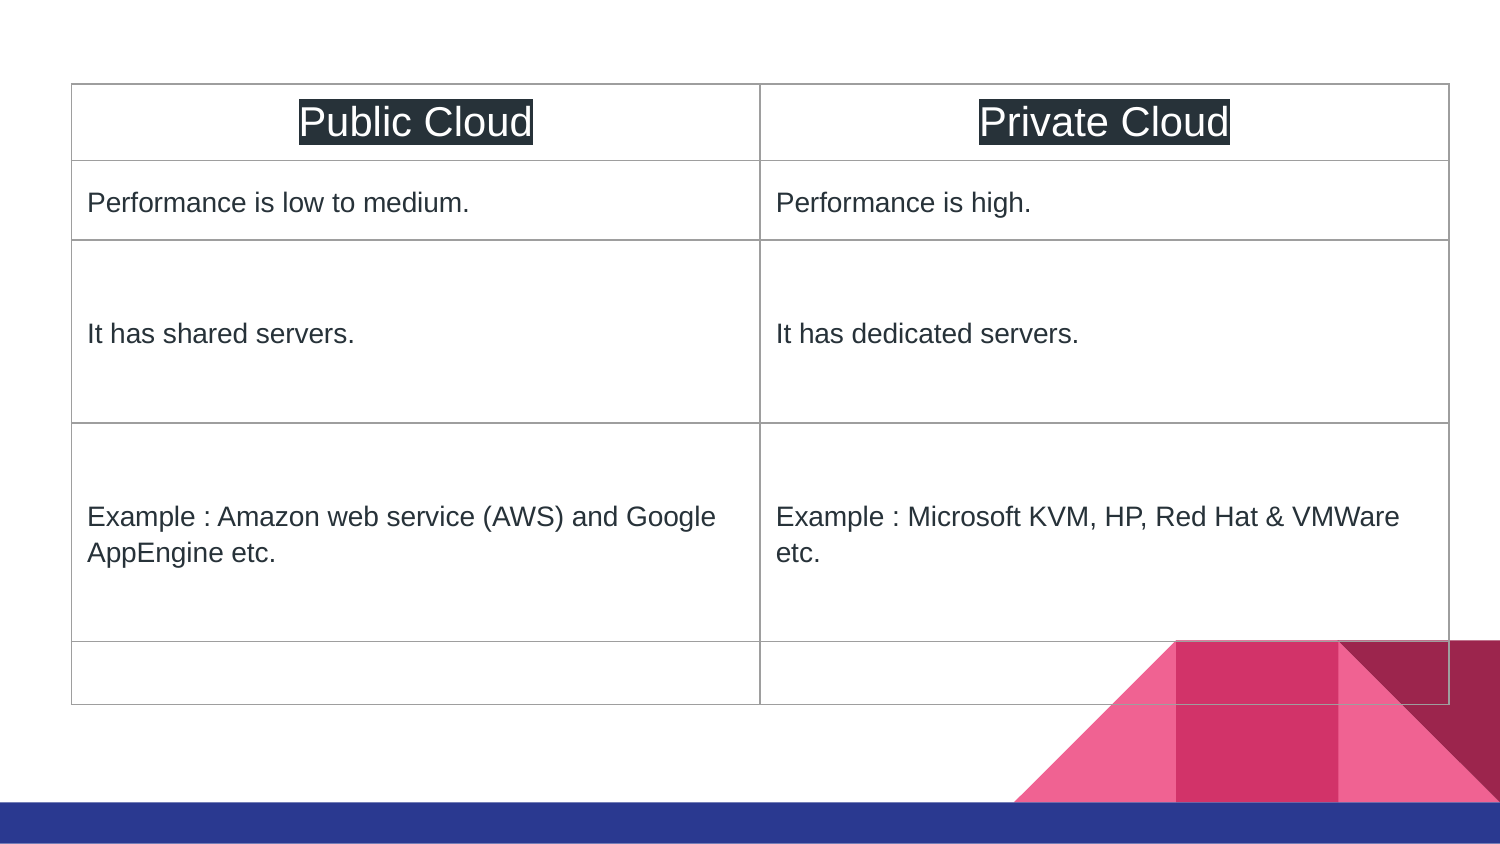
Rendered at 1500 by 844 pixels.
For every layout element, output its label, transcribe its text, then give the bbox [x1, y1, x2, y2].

table_cell [761, 642, 1448, 704]
table_cell Example : Microsoft KVM, HP, Red Hat & VMWare etc. [761, 424, 1448, 641]
table_cell It has dedicated servers. [761, 241, 1448, 422]
table_cell [72, 642, 759, 704]
table_cell Example : Amazon web service (AWS) and Google AppEngine etc. [72, 424, 759, 641]
table_cell Performance is low to medium. [72, 161, 759, 239]
table_cell It has shared servers. [72, 241, 759, 422]
table_header Public Cloud [72, 85, 759, 160]
table_cell Performance is high. [761, 161, 1448, 239]
table_header Private Cloud [761, 85, 1448, 160]
